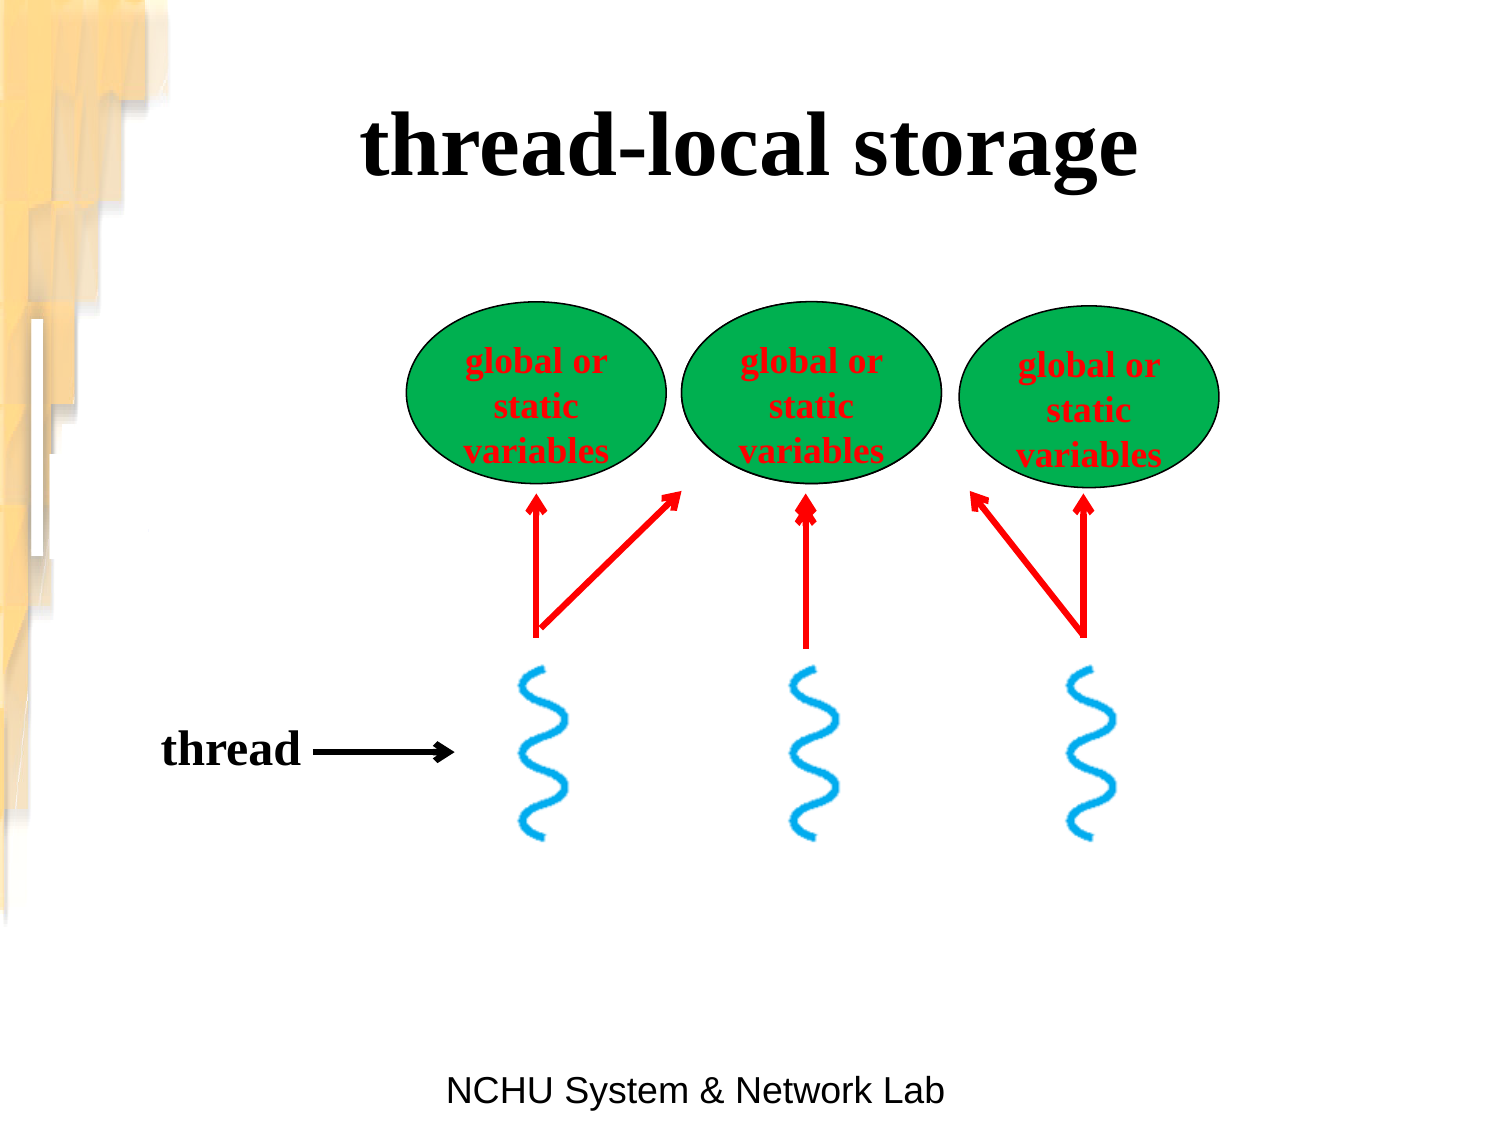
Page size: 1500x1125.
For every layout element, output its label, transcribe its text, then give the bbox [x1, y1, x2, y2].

text_box global or static variables [959, 305, 1219, 488]
text_box global or static variables [681, 301, 942, 484]
text_box thread [145, 707, 317, 783]
title thread-local storage [75, 21, 1425, 257]
picture [748, 635, 875, 894]
text_box global or static variables [406, 301, 667, 484]
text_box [540, 490, 682, 629]
picture [0, 0, 195, 1012]
picture [1026, 635, 1152, 894]
picture [478, 635, 604, 894]
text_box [969, 490, 1084, 636]
footer NCHU System & Network Lab [430, 1058, 1069, 1119]
